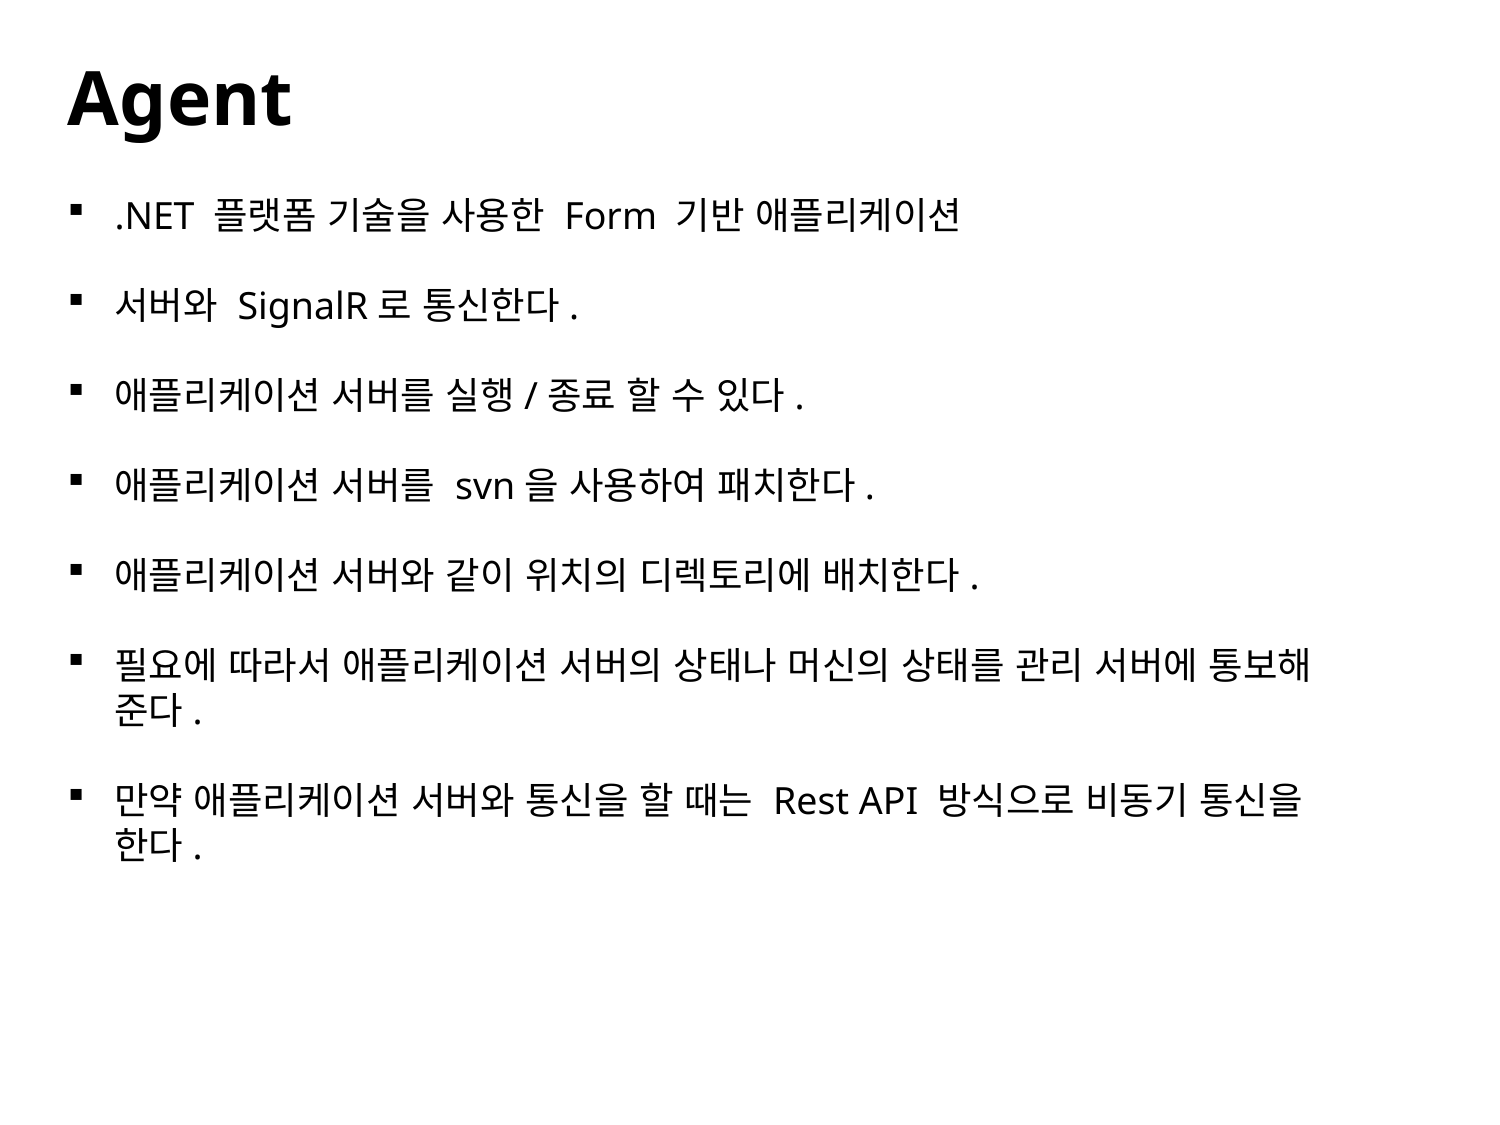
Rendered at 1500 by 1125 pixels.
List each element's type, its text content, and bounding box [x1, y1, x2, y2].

text_box Agent [53, 42, 621, 148]
text_box .NET 플랫폼 기술을 사용한 Form 기반 애플리케이션 서버와 SignalR로 통신한다. 애플리케이션 서버를 실행/종료 할 수 있다. 애플리케이션 서버를 svn을 사용하여 패치한다. 애플리케이션 서버와 같이 위치의 디렉토리에 배치한다. 필요에 따라서 애플리케이션 서버의 상태나 머신의 상태를 관리 서버에 통보해 준다. 만약 애플리케이션 서버와 통신을 할 때는 Rest API 방식으로 비동기 통신을 한다. [53, 184, 1376, 875]
